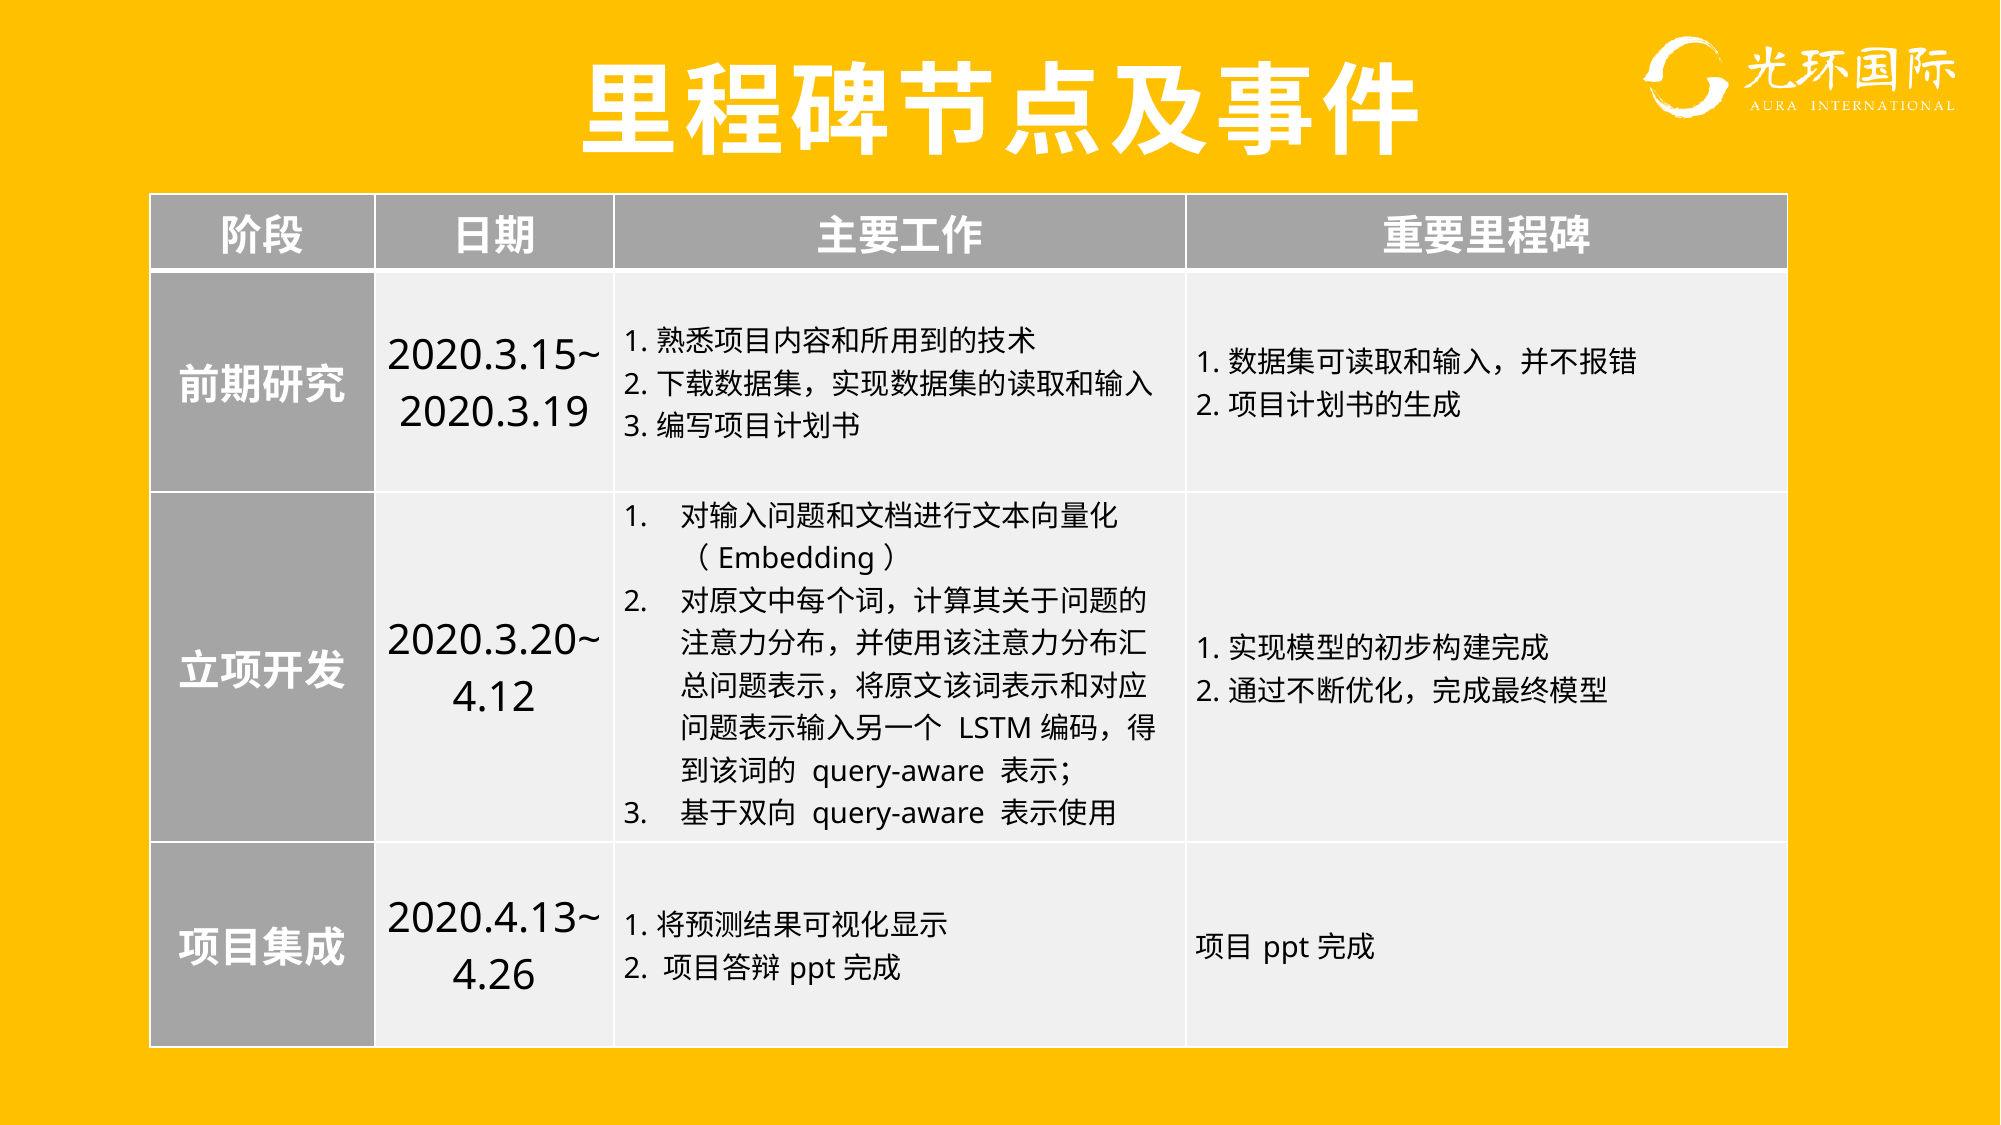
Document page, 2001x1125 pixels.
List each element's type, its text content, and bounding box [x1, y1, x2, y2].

table_header 阶段 [151, 195, 374, 268]
table_cell 1.熟悉项目内容和所用到的技术 2.下载数据集，实现数据集的读取和输入 3.编写项目计划书 [615, 273, 1185, 491]
table_cell 项目ppt完成 [1187, 843, 1787, 1046]
table_header 主要工作 [615, 195, 1185, 268]
table_cell 2020.3.20~ 4.12 [376, 493, 613, 841]
table_cell 项目集成 [151, 843, 374, 1046]
table_cell 1.实现模型的初步构建完成 2.通过不断优化，完成最终模型 [1187, 493, 1787, 841]
picture [1636, 27, 1966, 132]
table_header 日期 [376, 195, 613, 268]
table_cell 2020.3.15~ 2020.3.19 [376, 273, 613, 491]
table_header 重要里程碑 [1187, 195, 1787, 268]
table_cell 1.将预测结果可视化显示 2. 项目答辩ppt完成 [615, 843, 1185, 1046]
table_cell 立项开发 [151, 493, 374, 841]
text_box 里程碑节点及事件 [523, 39, 1477, 175]
table_cell 2020.4.13~4.26 [376, 843, 613, 1046]
table_cell 1.数据集可读取和输入，并不报错 2.项目计划书的生成 [1187, 273, 1787, 491]
table_cell 对输入问题和文档进行文本向量化（Embedding） 对原文中每个词，计算其关于问题的注意力分布，并使用该注意力分布汇总问题表示，将原文该词表示和对应问题表示输入另一个 LSTM编码，得到该词的 query-aware 表示； 基于双向 query-aware 表示使用 Sequence Model 或 Boundary Model预测答案范围 [615, 493, 1185, 841]
table_cell 前期研究 [151, 273, 374, 491]
